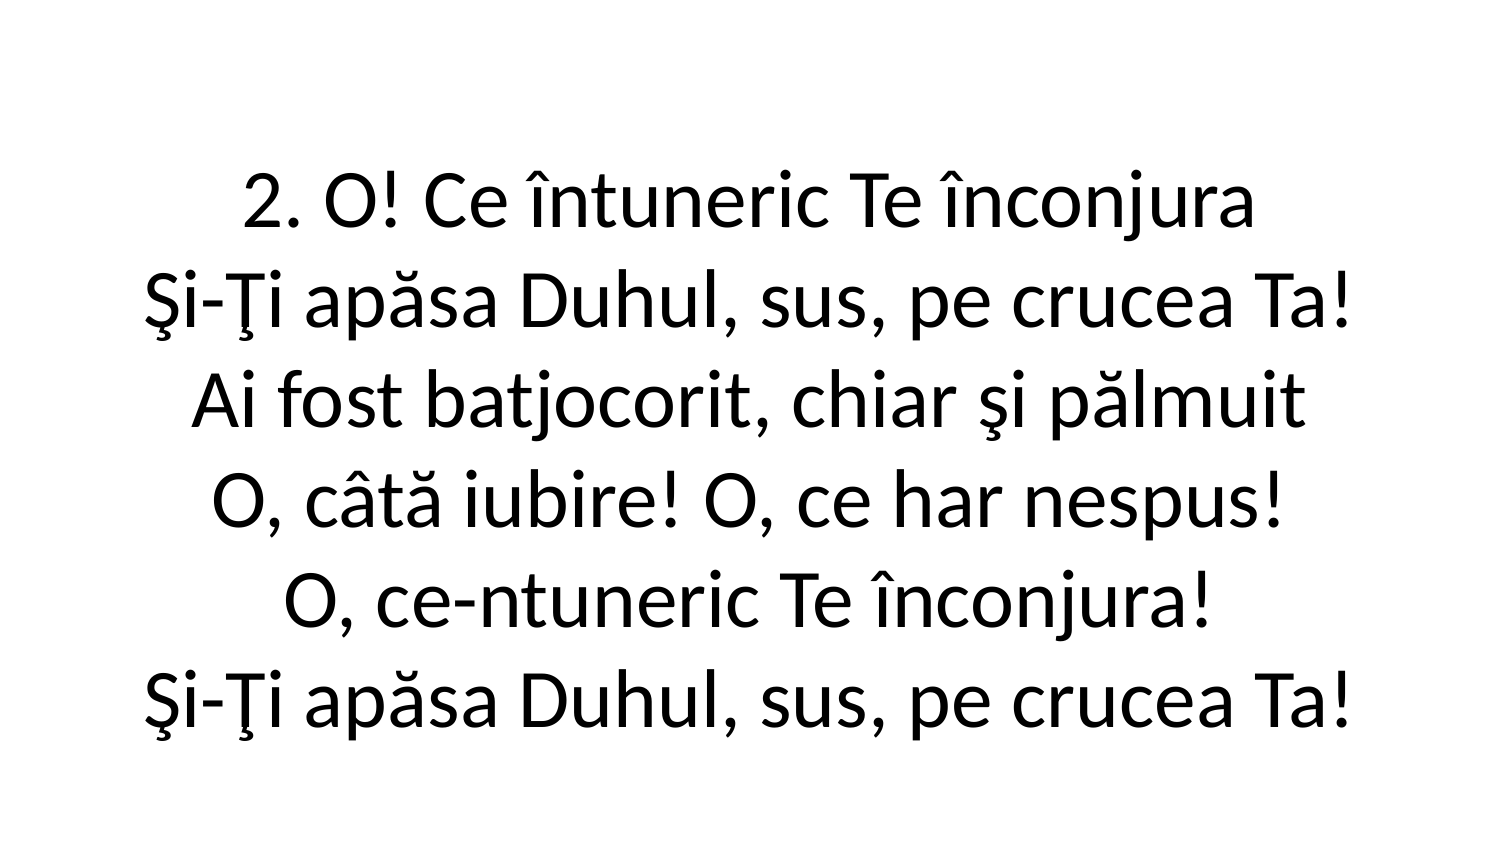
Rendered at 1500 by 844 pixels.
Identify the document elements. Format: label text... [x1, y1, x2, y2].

text_box 2. O! Ce întuneric Te înconjura Şi-Ţi apăsa Duhul, sus, pe crucea Ta! Ai fost batjocorit, chiar şi pălmuit O, câtă iubire! O, ce har nespus! O, ce-ntuneric Te înconjura! Şi-Ţi apăsa Duhul, sus, pe crucea Ta! [128, 92, 1372, 752]
